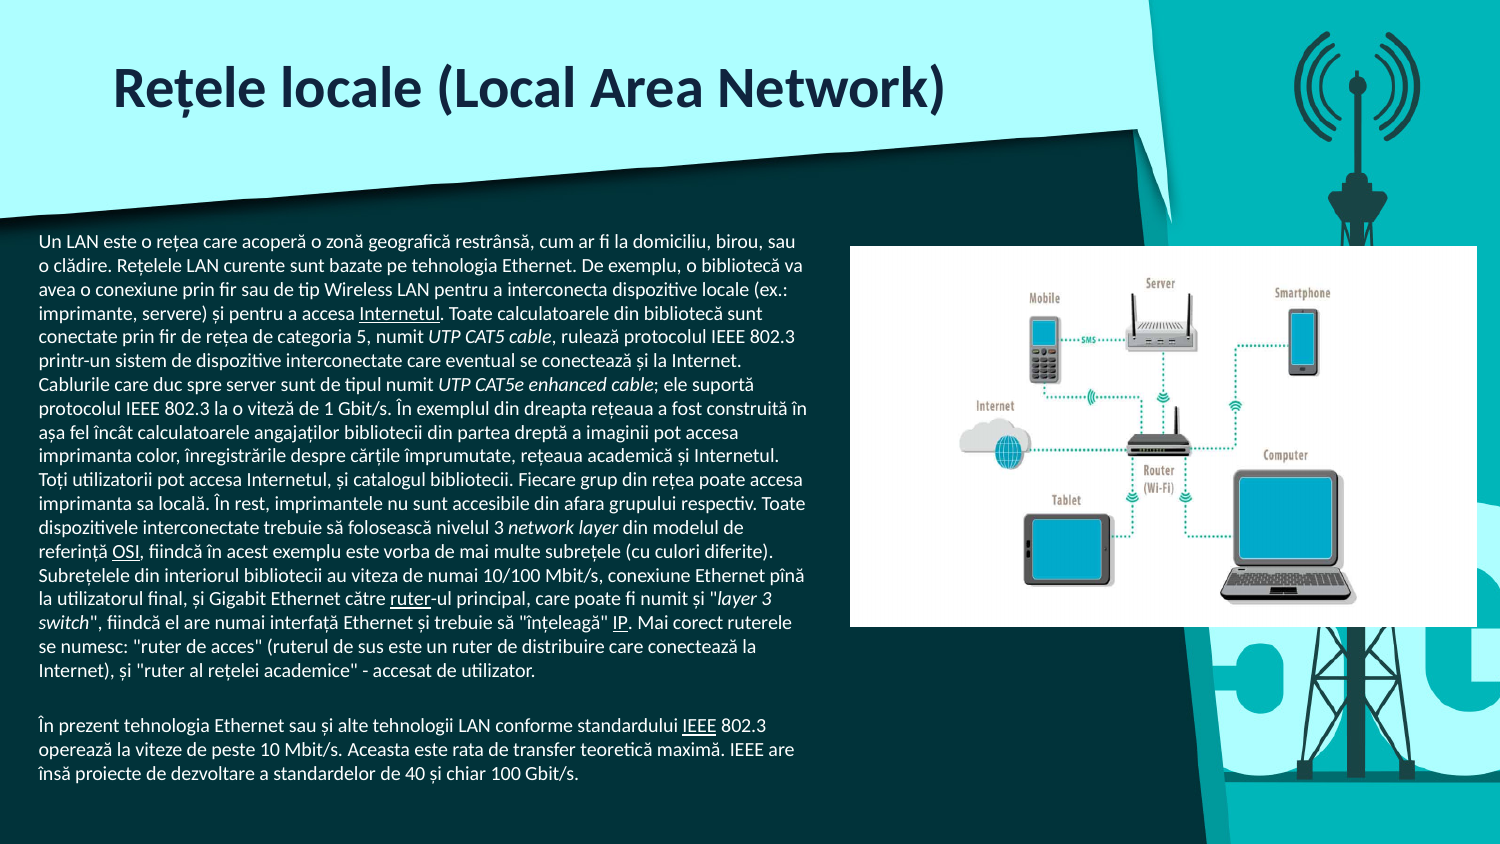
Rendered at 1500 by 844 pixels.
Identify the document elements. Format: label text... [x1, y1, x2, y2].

list Un LAN este o rețea care acoperă o zonă geografică restrânsă, cum ar fi la domiciliu, birou, sau o clădire. Rețelele LAN curente sunt bazate pe tehnologia Ethernet. De exemplu, o bibliotecă va avea o conexiune prin fir sau de tip Wireless LAN pentru a interconecta dispozitive locale (ex.: imprimante, servere) și pentru a accesa Internetul. Toate calculatoarele din bibliotecă sunt conectate prin fir de rețea de categoria 5, numit UTP CAT5 cable, rulează protocolul IEEE 802.3 printr-un sistem de dispozitive interconectate care eventual se conectează și la Internet. Cablurile care duc spre server sunt de tipul numit UTP CAT5e enhanced cable; ele suportă protocolul IEEE 802.3 la o viteză de 1 Gbit/s. În exemplul din dreapta rețeaua a fost construită în așa fel încât calculatoarele angajaților bibliotecii din partea dreptă a imaginii pot accesa imprimanta color, înregistrările despre cărțile împrumutate, rețeaua academică și Internetul. Toți utilizatorii pot accesa Internetul, și catalogul bibliotecii. Fiecare grup din rețea poate accesa imprimanta sa locală. În rest, imprimantele nu sunt accesibile din afara grupului respectiv. Toate dispozitivele interconectate trebuie să folosească nivelul 3 network layer din modelul de referință OSI, fiindcă în acest exemplu este vorba de mai multe subrețele (cu culori diferite). Subrețelele din interiorul bibliotecii au viteza de numai 10/100 Mbit/s, conexiune Ethernet pînă la utilizatorul final, și Gigabit Ethernet către ruter-ul principal, care poate fi numit și "layer 3 switch", fiindcă el are numai interfață Ethernet și trebuie să "înțeleagă" IP. Mai corect ruterele se numesc: "ruter de acces" (ruterul de sus este un ruter de distribuire care conectează la Internet), și "ruter al rețelei academice" - accesat de utilizator. În prezent tehnologia Ethernet sau și alte tehnologii LAN conforme standardului IEEE 802.3 operează la viteze de peste 10 Mbit/s. Aceasta este rata de transfer teoretică maximă. IEEE are însă proiecte de dezvoltare a standardelor de 40 și chiar 100 Gbit/s. [23, 221, 826, 798]
picture [0, 0, 1500, 844]
title Rețele locale (Local Area Network) [98, 21, 1101, 147]
